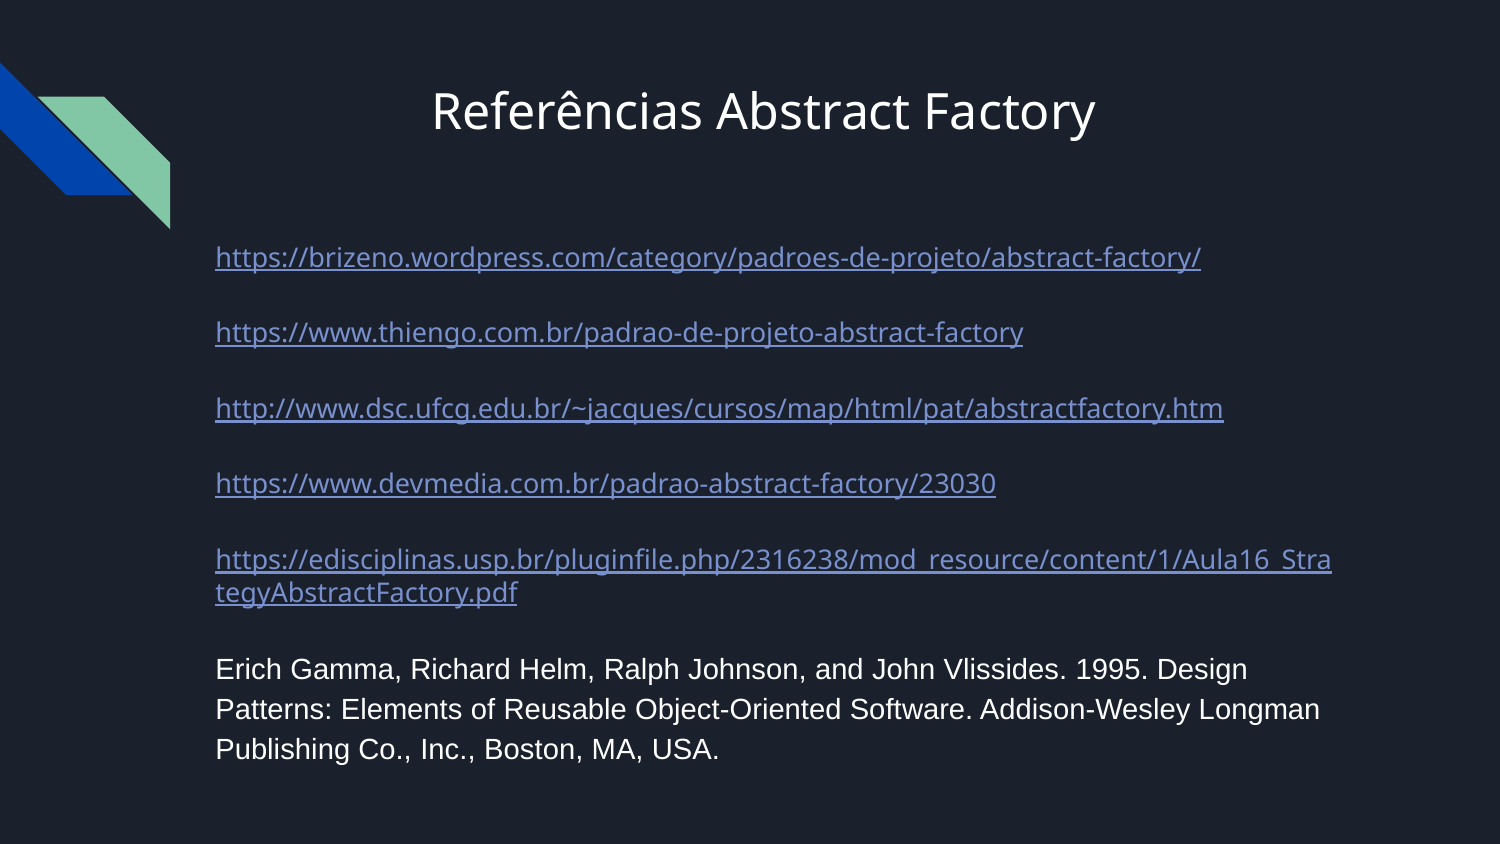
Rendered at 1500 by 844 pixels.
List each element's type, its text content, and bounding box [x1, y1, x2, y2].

list https://brizeno.wordpress.com/category/padroes-de-projeto/abstract-factory/ https://www.thiengo.com.br/padrao-de-projeto-abstract-factory http://www.dsc.ufcg.edu.br/~jacques/cursos/map/html/pat/abstractfactory.htm https://www.devmedia.com.br/padrao-abstract-factory/23030 https://edisciplinas.usp.br/pluginfile.php/2316238/mod_resource/content/1/Aula16_StrategyAbstractFactory.pdf Erich Gamma, Richard Helm, Ralph Johnson, and John Vlissides. 1995. Design Patterns: Elements of Reusable Object-Oriented Software. Addison-Wesley Longman Publishing Co., Inc., Boston, MA, USA. [200, 219, 1356, 698]
title Referências Abstract Factory [341, 64, 1192, 156]
